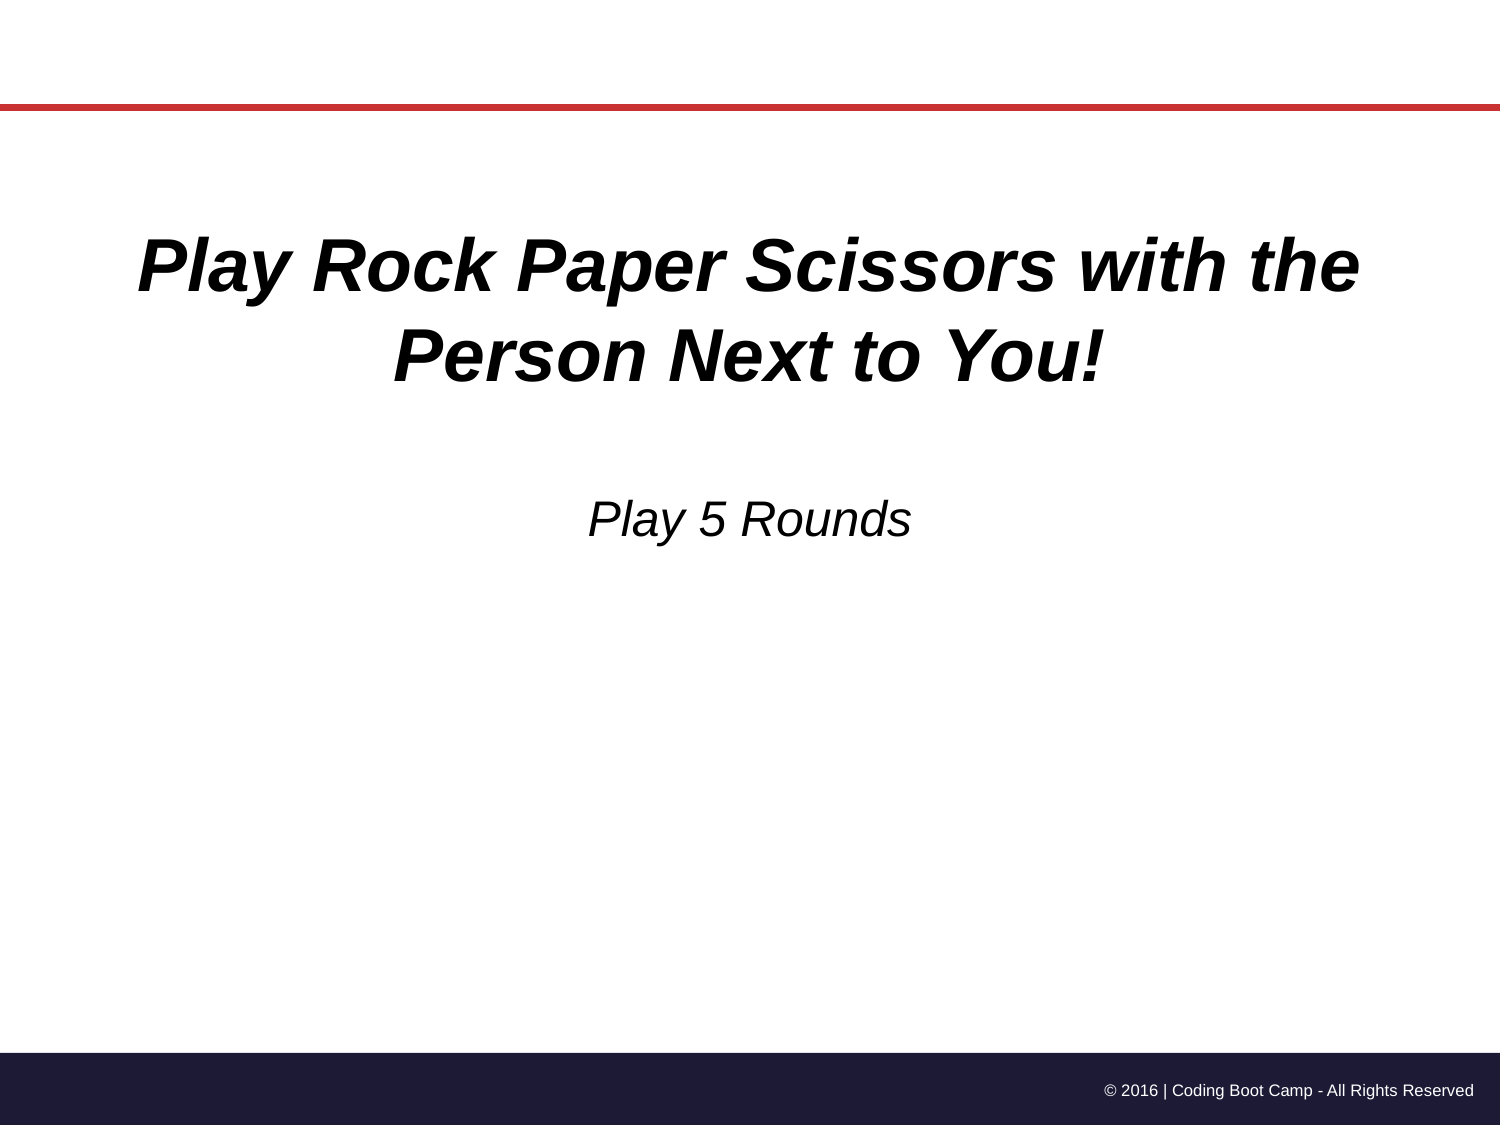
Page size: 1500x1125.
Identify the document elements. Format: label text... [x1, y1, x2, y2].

text_box Play Rock Paper Scissors with the Person Next to You! Play 5 Rounds [50, 199, 1450, 563]
